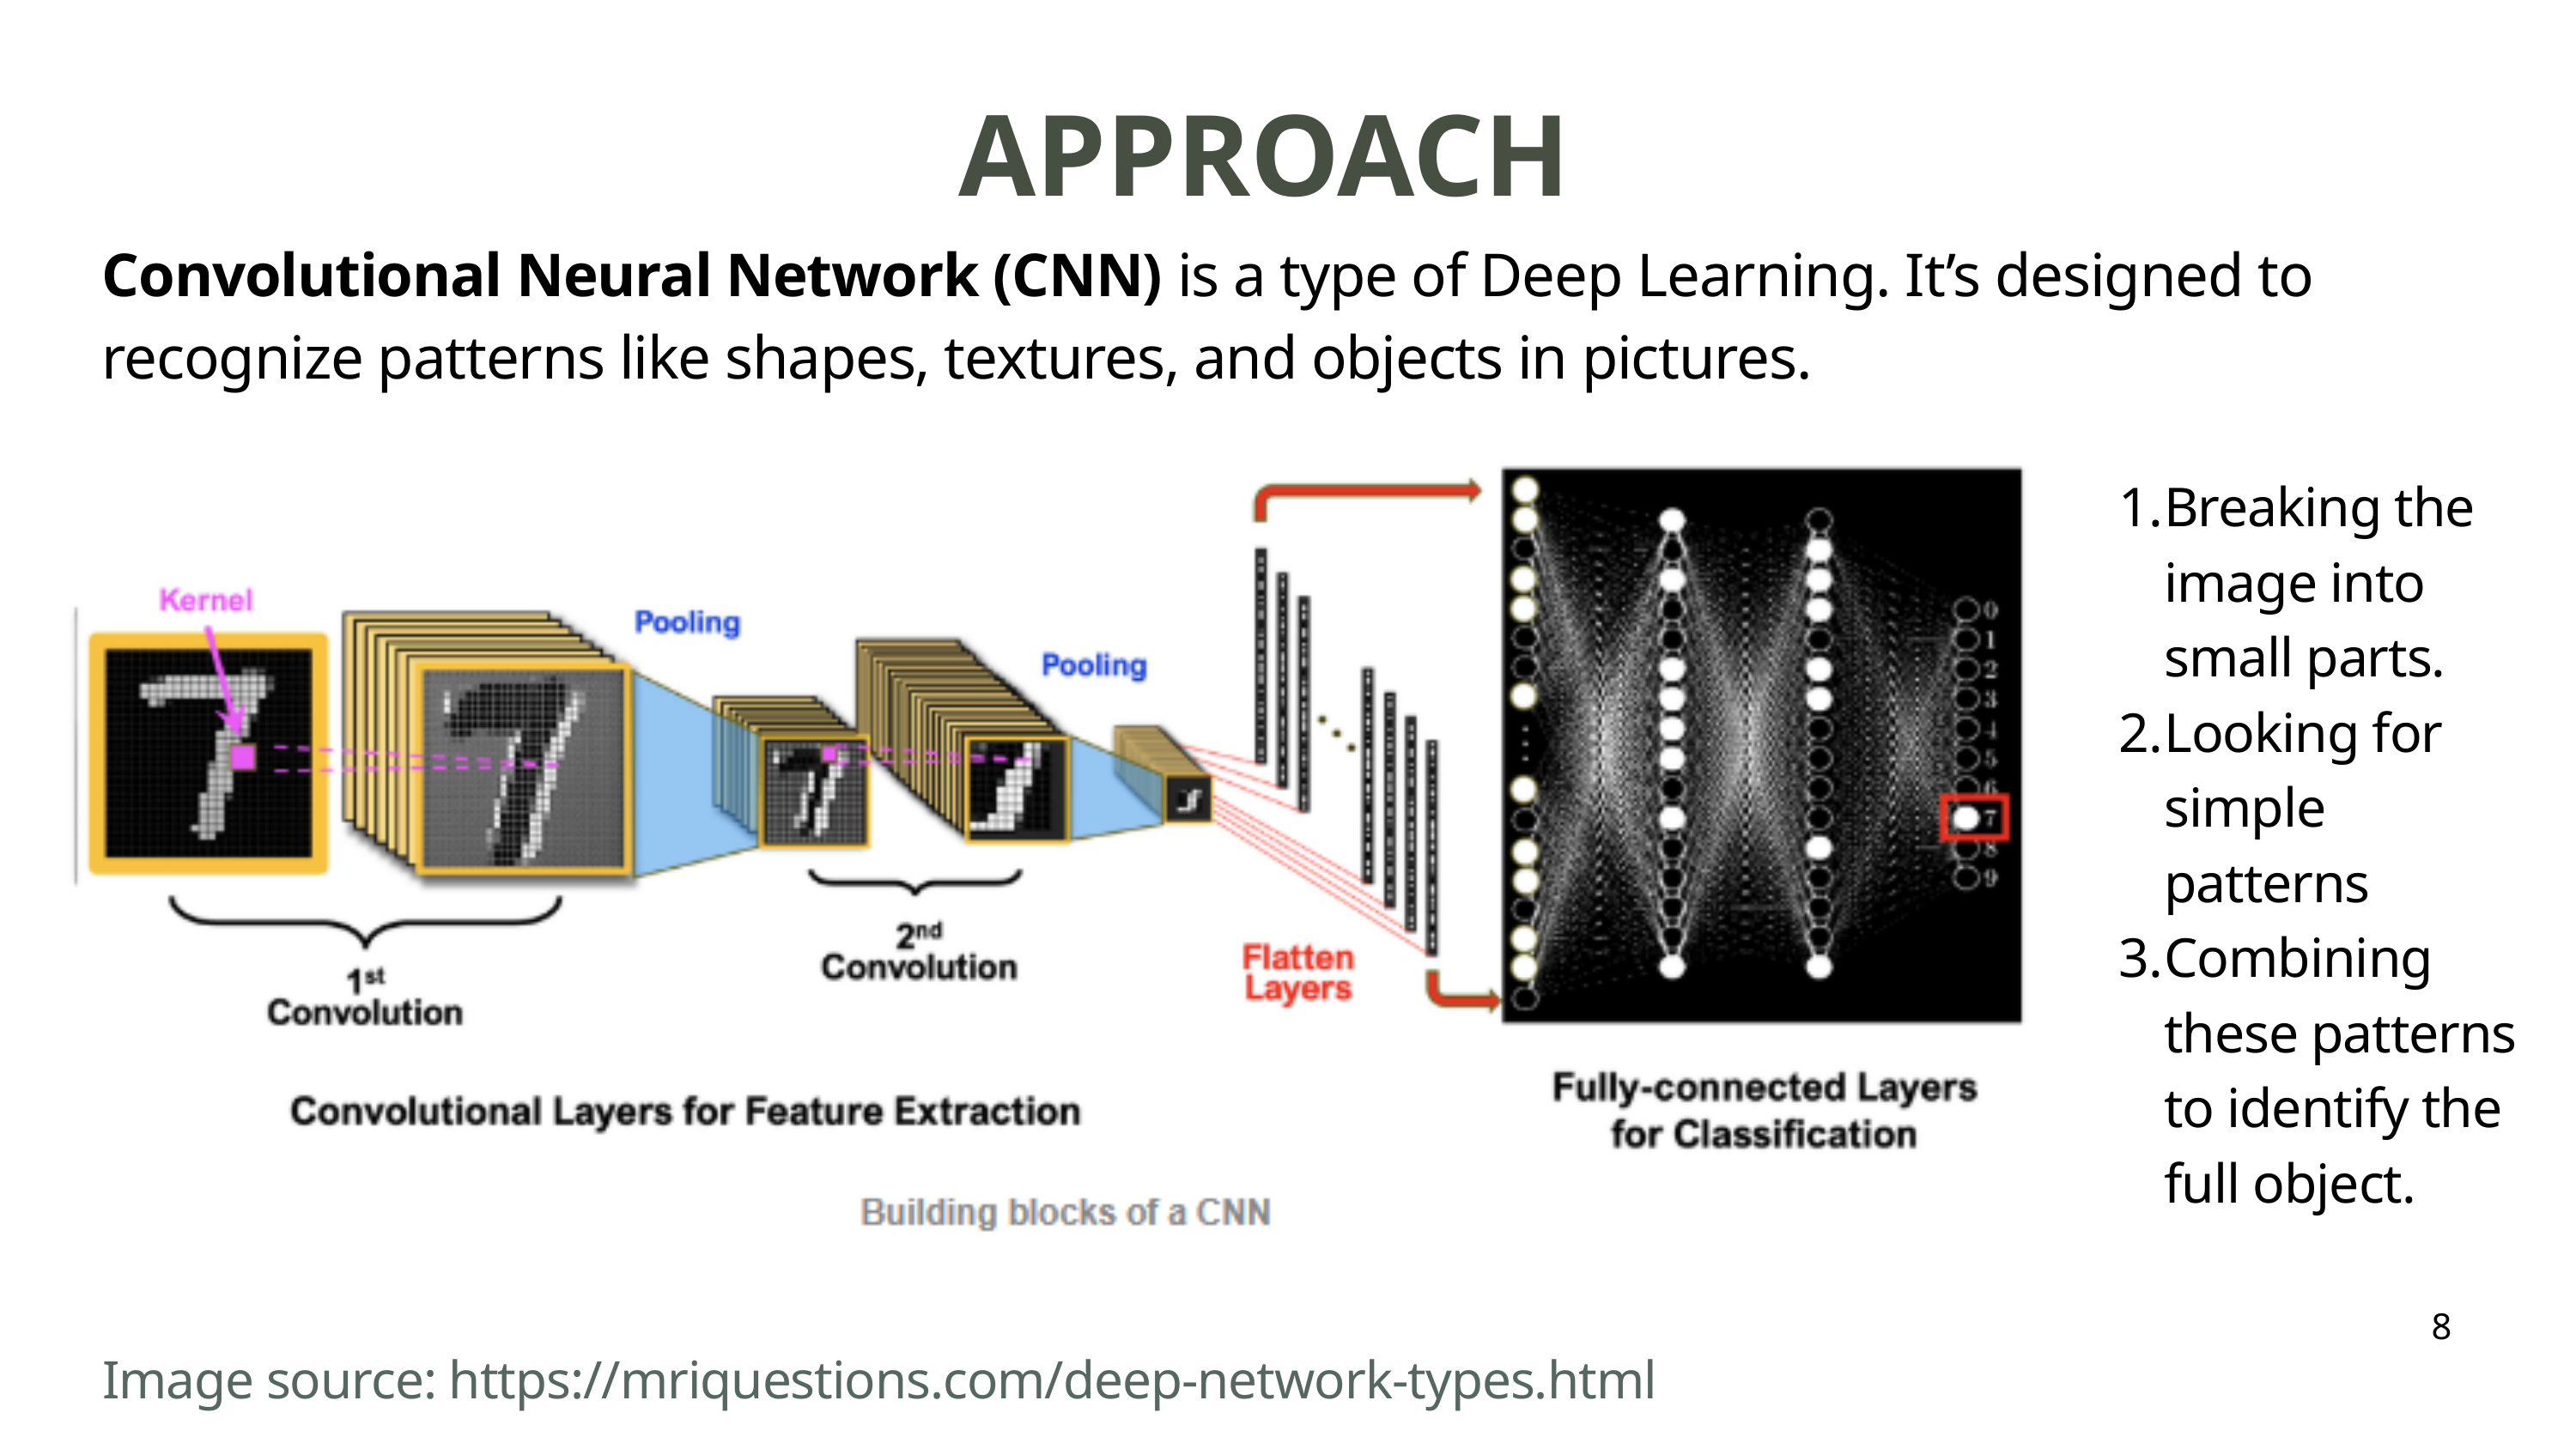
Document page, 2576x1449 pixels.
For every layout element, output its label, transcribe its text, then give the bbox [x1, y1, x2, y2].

text_box Image source: https://mriquestions.com/deep-network-types.html [102, 1337, 2304, 1410]
text_box Breaking the image into small parts. Looking for simple patterns Combining these patterns to identify the full object. [2073, 462, 2535, 1379]
text_box Convolutional Neural Network (CNN) is a type of Deep Learning. It’s designed to recognize patterns like shapes, textures, and objects in pictures. [102, 225, 2342, 391]
text_box APPROACH [144, 61, 2384, 220]
text_box [55, 409, 2041, 1252]
